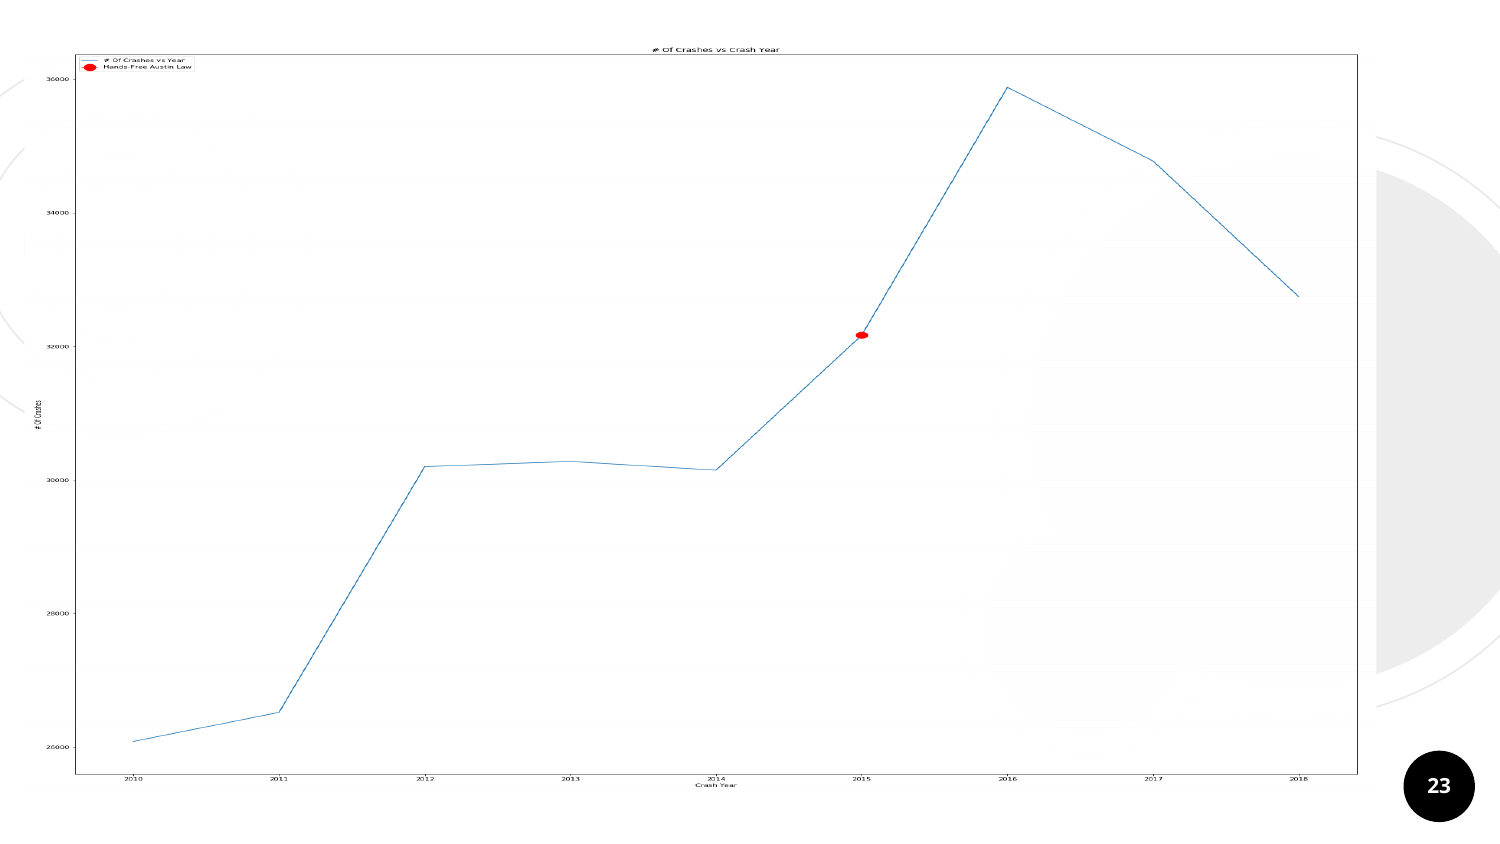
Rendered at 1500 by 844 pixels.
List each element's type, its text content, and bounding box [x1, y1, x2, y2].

picture [24, 26, 1377, 818]
slide_number ‹#› [1403, 750, 1475, 823]
